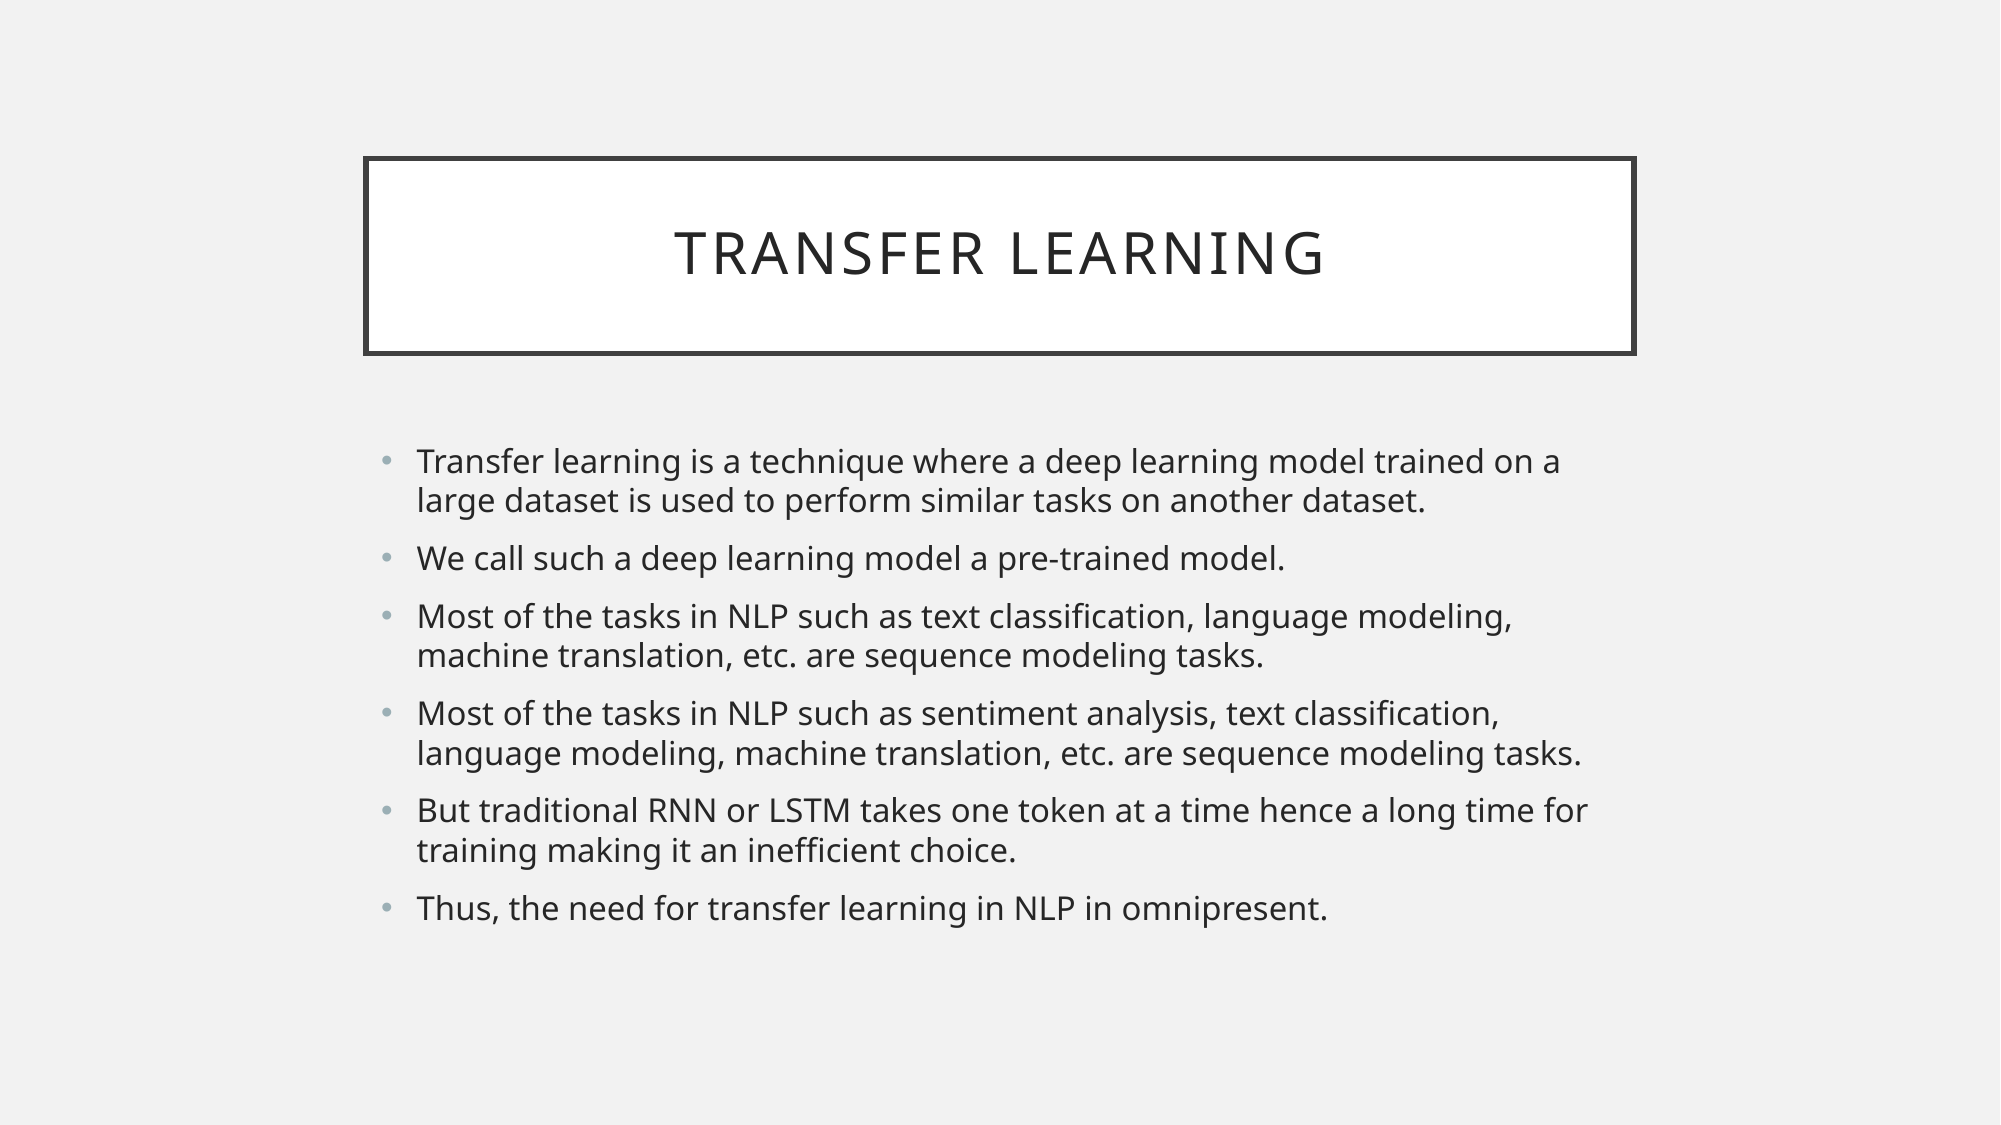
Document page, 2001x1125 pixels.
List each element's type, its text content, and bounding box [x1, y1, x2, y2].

title Transfer Learning [363, 156, 1637, 356]
list Transfer learning is a technique where a deep learning model trained on a large dataset is used to perform similar tasks on another dataset. We call such a deep learning model a pre-trained model. Most of the tasks in NLP such as text classification, language modeling, machine translation, etc. are sequence modeling tasks. Most of the tasks in NLP such as sentiment analysis, text classification, language modeling, machine translation, etc. are sequence modeling tasks. But traditional RNN or LSTM takes one token at a time hence a long time for training making it an inefficient choice. Thus, the need for transfer learning in NLP in omnipresent. [366, 432, 1634, 942]
